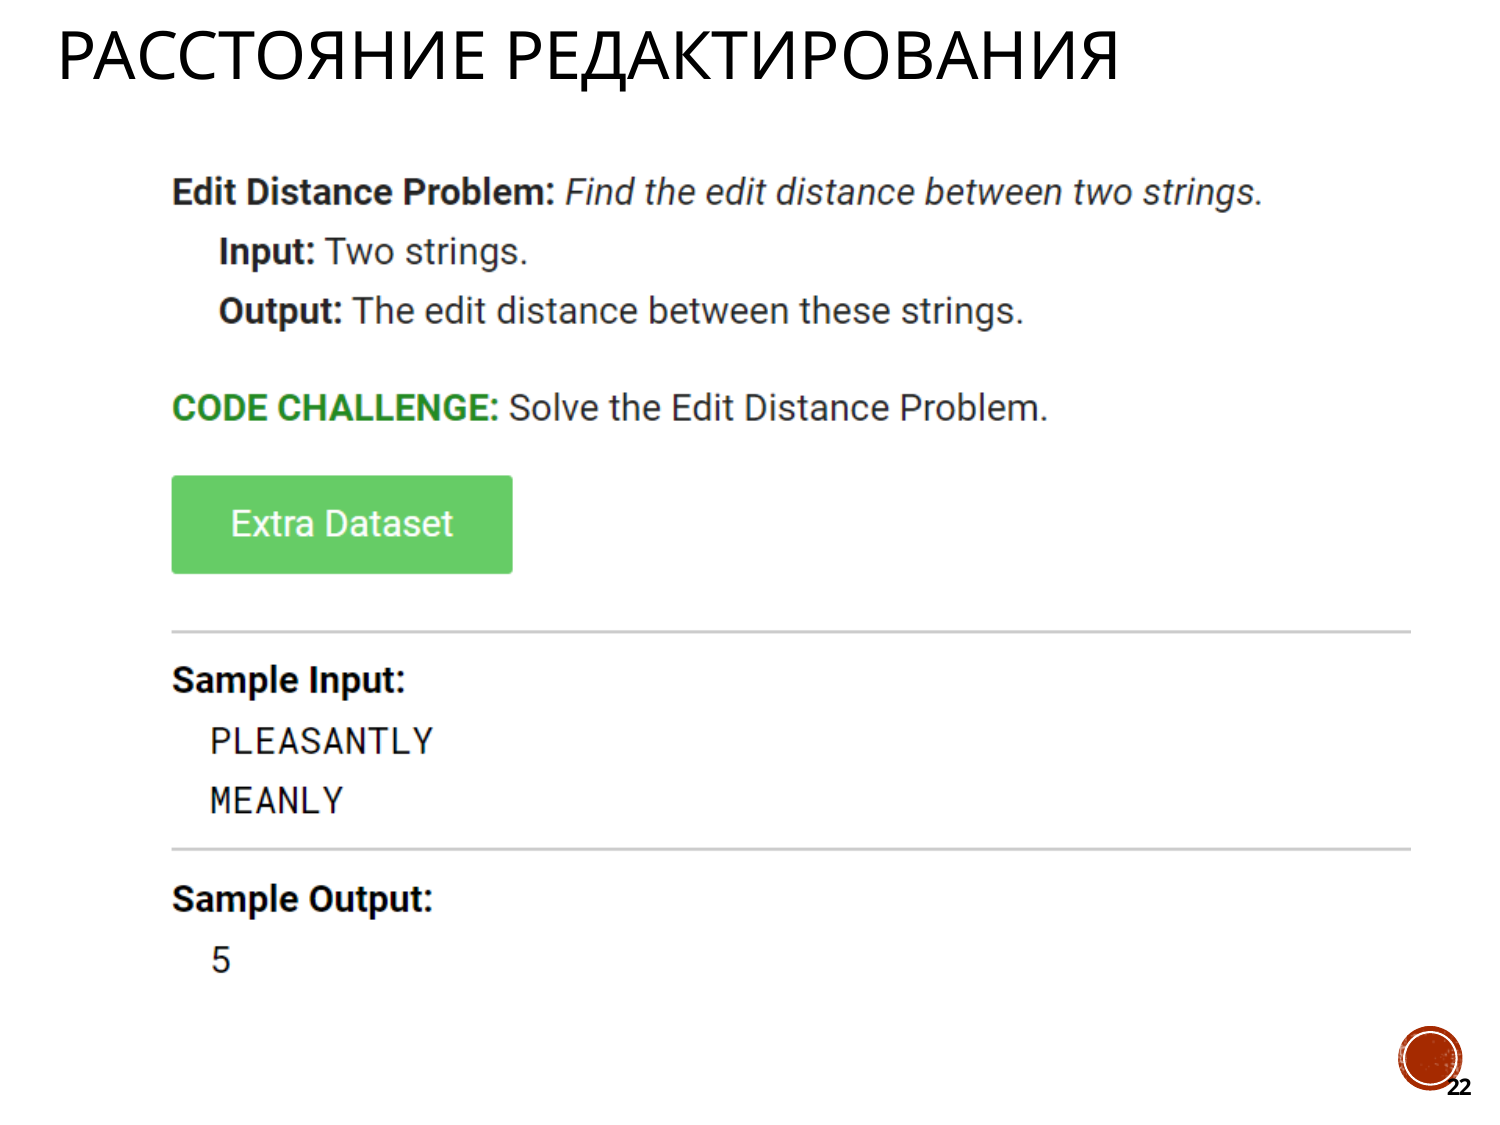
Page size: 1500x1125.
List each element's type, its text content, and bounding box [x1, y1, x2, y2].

slide_number 22 [1419, 1051, 1500, 1125]
picture [89, 130, 1411, 995]
title Расстояние редактирования [41, 7, 1436, 109]
